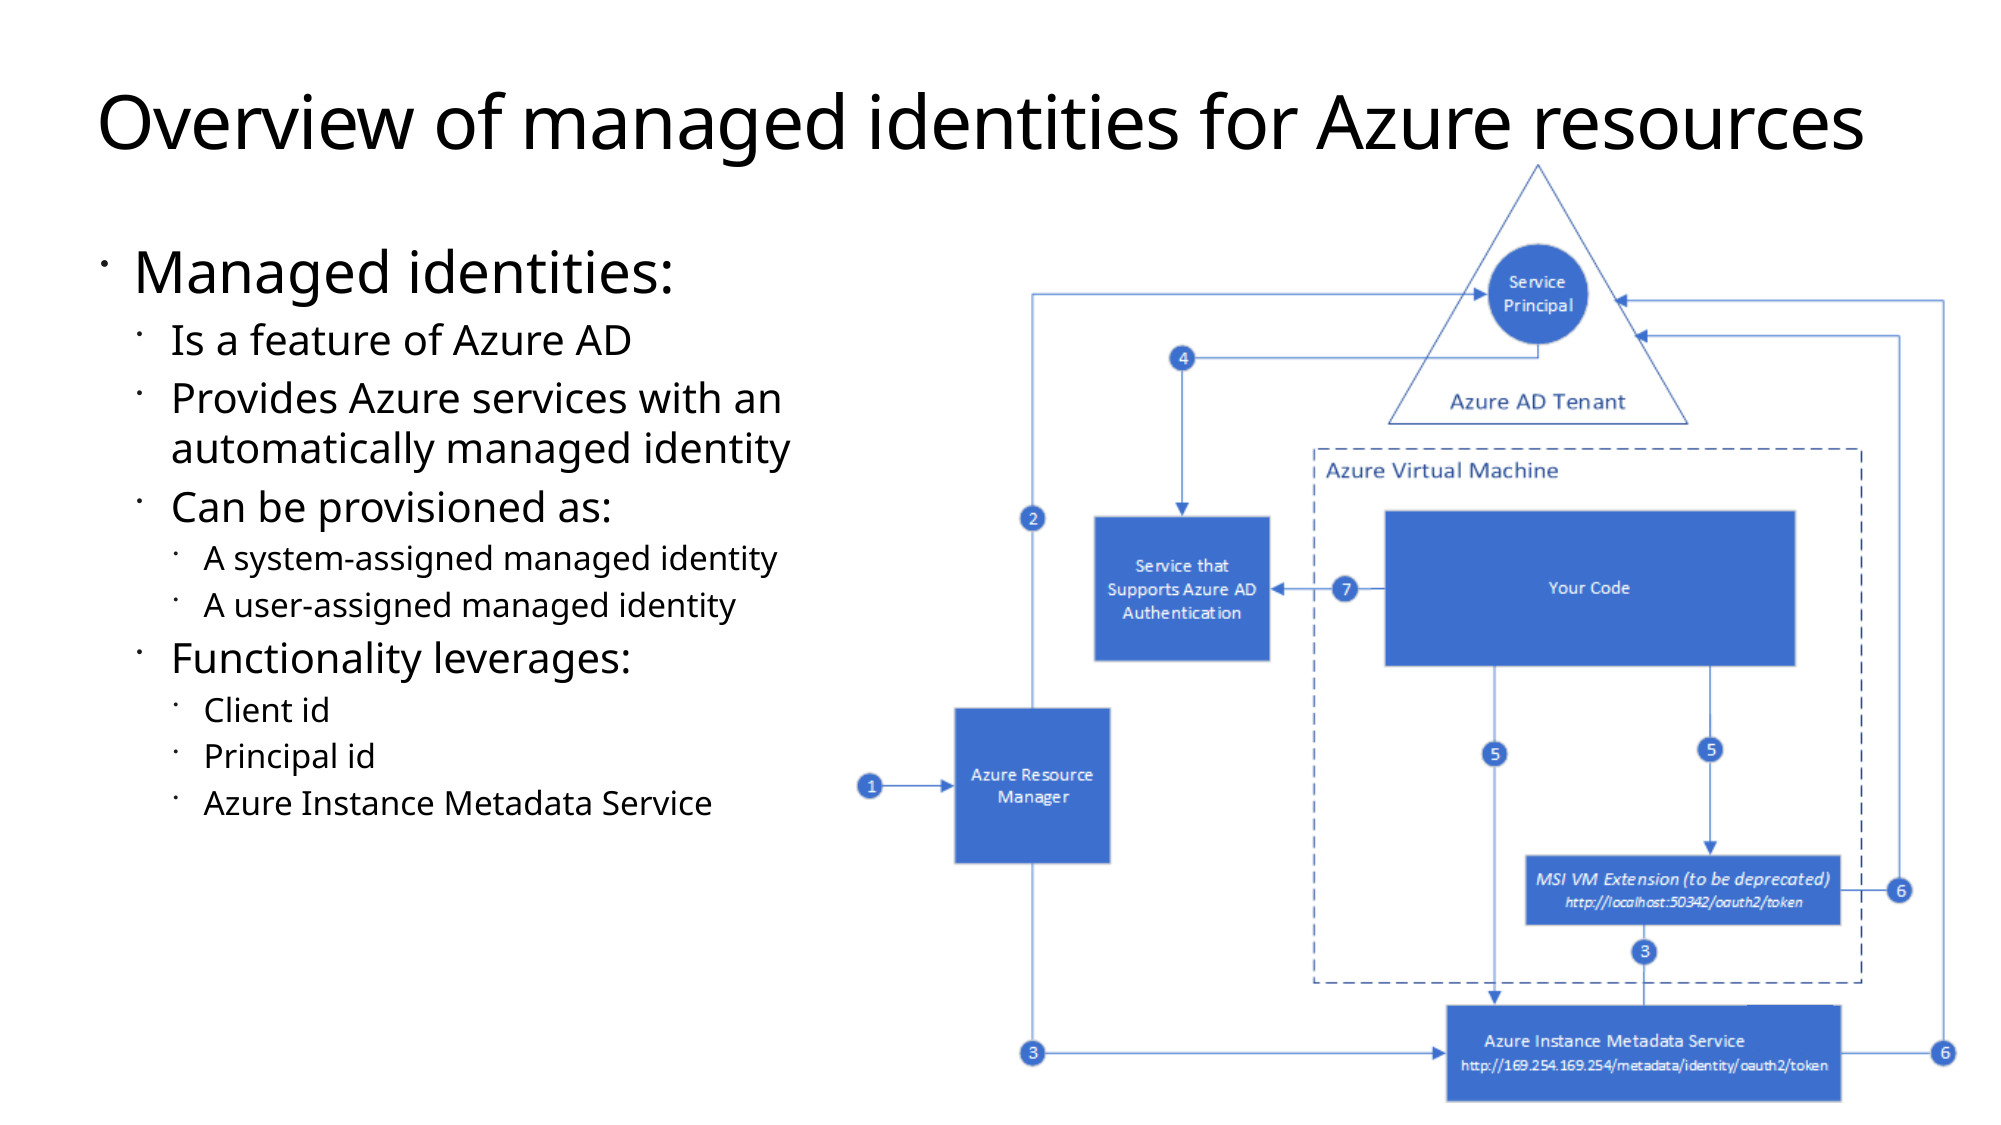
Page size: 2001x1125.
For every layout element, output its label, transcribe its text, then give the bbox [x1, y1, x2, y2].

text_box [855, 163, 1961, 1103]
list Managed identities: Is a feature of Azure AD Provides Azure services with an automatically managed identity Can be provisioned as: A system-assigned managed identity A user-assigned managed identity Functionality leverages: Client id Principal id Azure Instance Metadata Service [95, 235, 825, 842]
title Overview of managed identities for Azure resources [96, 75, 1904, 166]
